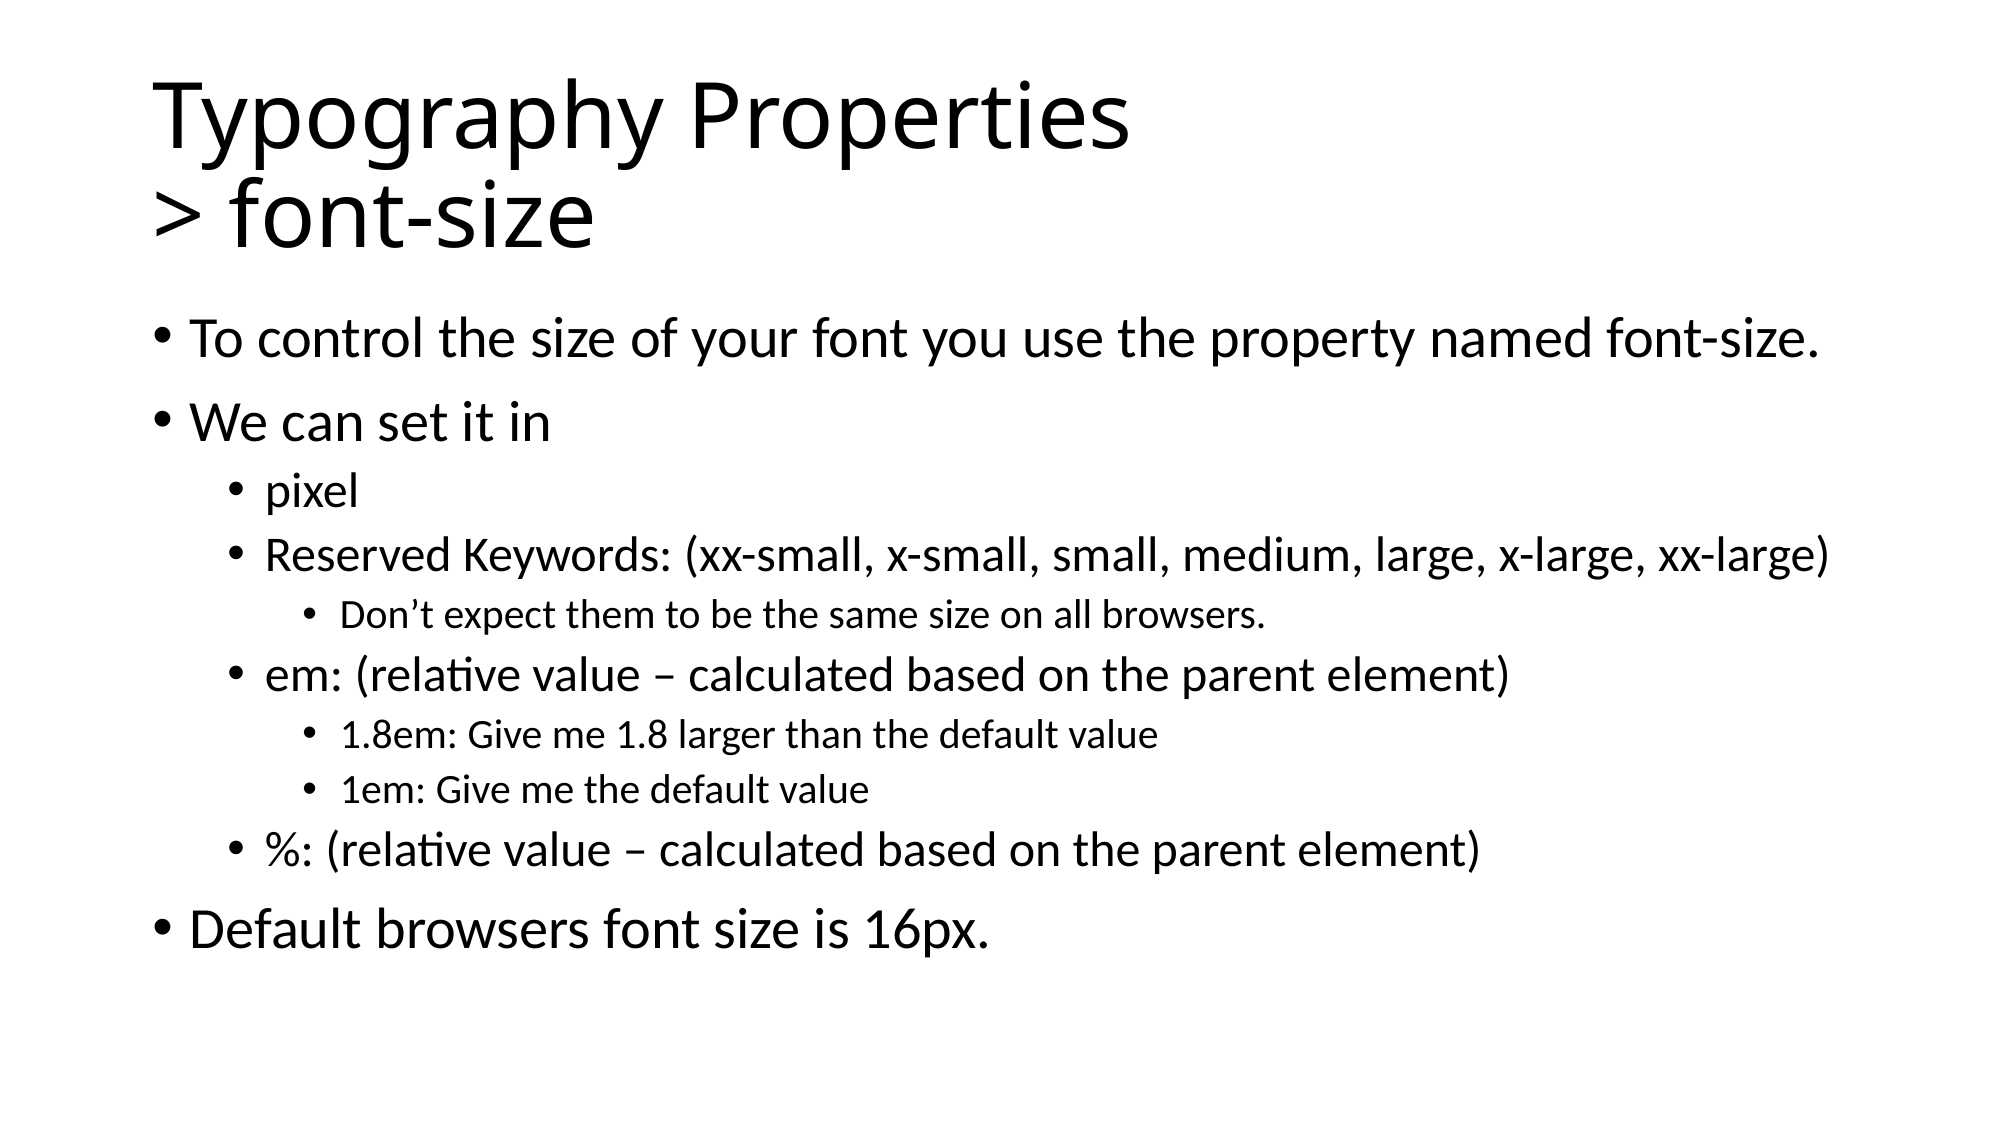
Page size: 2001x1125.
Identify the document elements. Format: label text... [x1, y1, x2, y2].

title Typography Properties > font-size [137, 59, 1863, 278]
list To control the size of your font you use the property named font-size. We can set it in pixel Reserved Keywords: (xx-small, x-small, small, medium, large, x-large, xx-large) Don’t expect them to be the same size on all browsers. em: (relative value – calculated based on the parent element) 1.8em: Give me 1.8 larger than the default value 1em: Give me the default value %: (relative value – calculated based on the parent element) Default browsers font size is 16px. [137, 299, 1863, 1014]
